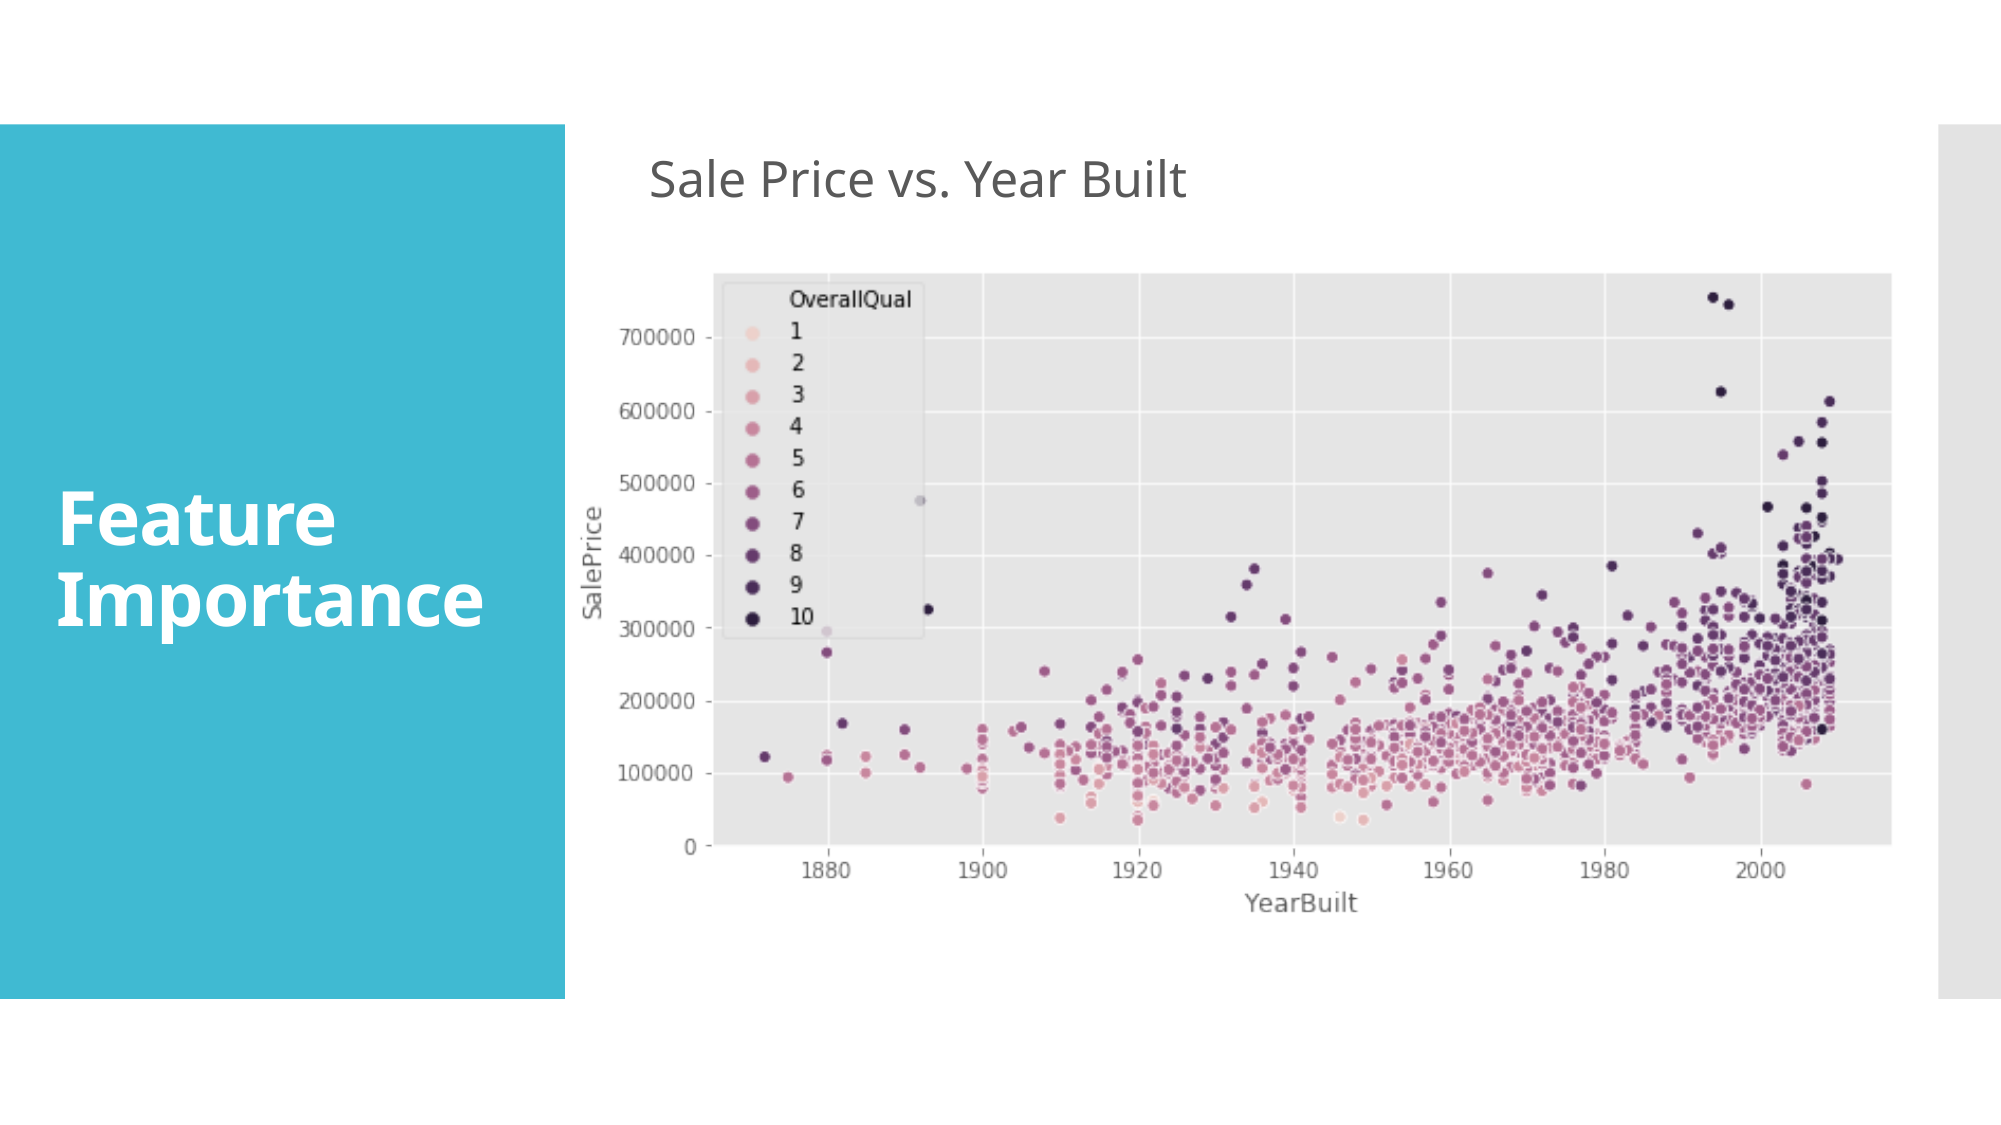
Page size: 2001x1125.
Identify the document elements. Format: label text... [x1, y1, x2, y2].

list Sale Price vs. Year Built [634, 141, 1835, 222]
title Feature Importance [41, 184, 525, 940]
picture [566, 257, 1907, 934]
